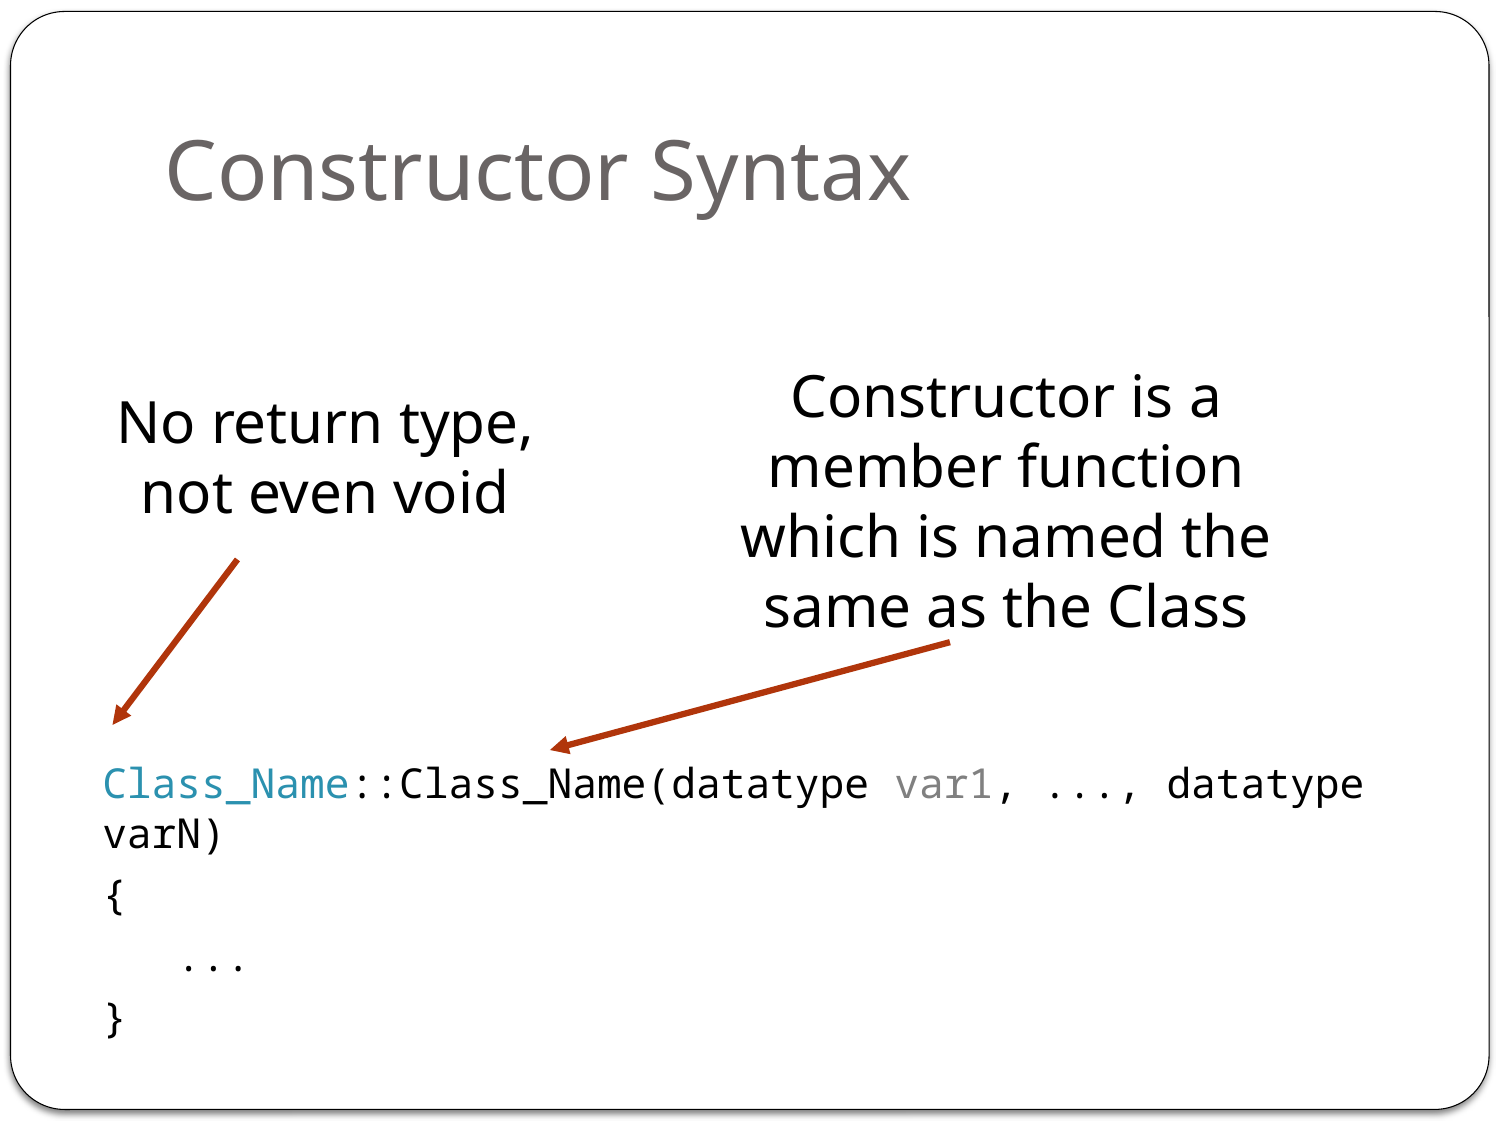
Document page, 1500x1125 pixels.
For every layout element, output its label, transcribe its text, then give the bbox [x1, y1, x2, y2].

list Class_Name::Class_Name(datatype var1, ..., datatype varN) { ... } [87, 750, 1450, 1050]
text_box Constructor is a member function which is named the same as the Class [674, 352, 1338, 647]
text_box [112, 559, 238, 726]
title Constructor Syntax [150, 45, 1425, 233]
text_box No return type, not even void [62, 377, 588, 533]
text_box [549, 641, 951, 751]
